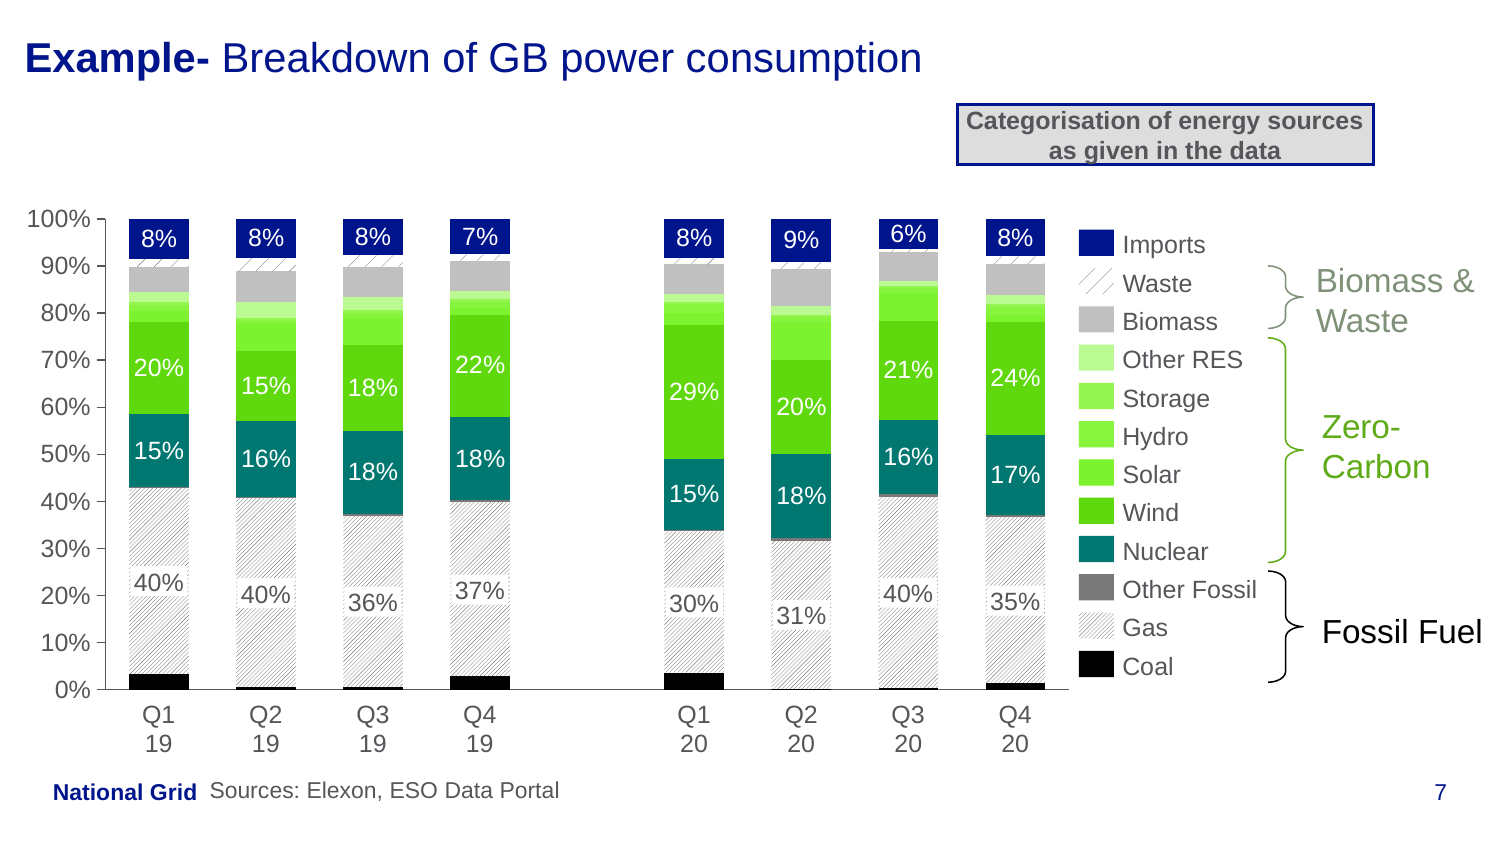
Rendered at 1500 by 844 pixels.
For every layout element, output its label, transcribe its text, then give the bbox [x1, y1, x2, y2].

text_box Waste [1122, 267, 1194, 298]
text_box Coal [1122, 650, 1174, 680]
text_box [1087, 267, 1114, 295]
text_box Example- Breakdown of GB power consumption [24, 31, 1415, 139]
text_box Q1 19 [141, 716, 177, 758]
text_box Q2 19 [248, 716, 284, 758]
text_box Q3 19 [355, 716, 391, 758]
text_box [1087, 574, 1114, 601]
text_box Other Fossil [1122, 573, 1257, 604]
text_box [1087, 229, 1114, 256]
text_box [1087, 382, 1114, 410]
text_box Sources: Elexon, ESO Data Portal [209, 775, 1080, 803]
text_box Other RES [1122, 343, 1244, 374]
text_box Zero-Carbon [1321, 404, 1500, 485]
text_box [1087, 650, 1114, 678]
text_box Solar [1122, 458, 1181, 489]
text_box Imports [1122, 228, 1206, 259]
text_box Q3 20 [890, 716, 926, 758]
text_box Gas [1122, 611, 1169, 642]
text_box Wind [1122, 496, 1180, 527]
text_box Q4 19 [462, 716, 498, 758]
text_box [1087, 612, 1114, 639]
text_box [1087, 306, 1114, 333]
text_box [1268, 571, 1304, 683]
text_box Nuclear [1122, 535, 1209, 566]
text_box [1087, 421, 1114, 448]
text_box [1087, 344, 1114, 371]
chart [1, 200, 1083, 709]
text_box Q1 20 [676, 716, 712, 758]
text_box [1267, 265, 1304, 329]
text_box Storage [1122, 382, 1210, 412]
text_box Biomass & Waste [1315, 259, 1500, 340]
text_box [1087, 497, 1114, 524]
text_box Q2 20 [783, 716, 819, 758]
text_box Biomass [1122, 305, 1218, 336]
text_box [1267, 337, 1304, 563]
text_box [1087, 535, 1114, 563]
text_box Hydro [1122, 420, 1189, 451]
text_box Fossil Fuel [1321, 609, 1500, 650]
text_box Q4 20 [997, 716, 1033, 758]
text_box [1087, 459, 1114, 486]
text_box Categorisation of energy sources as given in the data [957, 104, 1374, 165]
